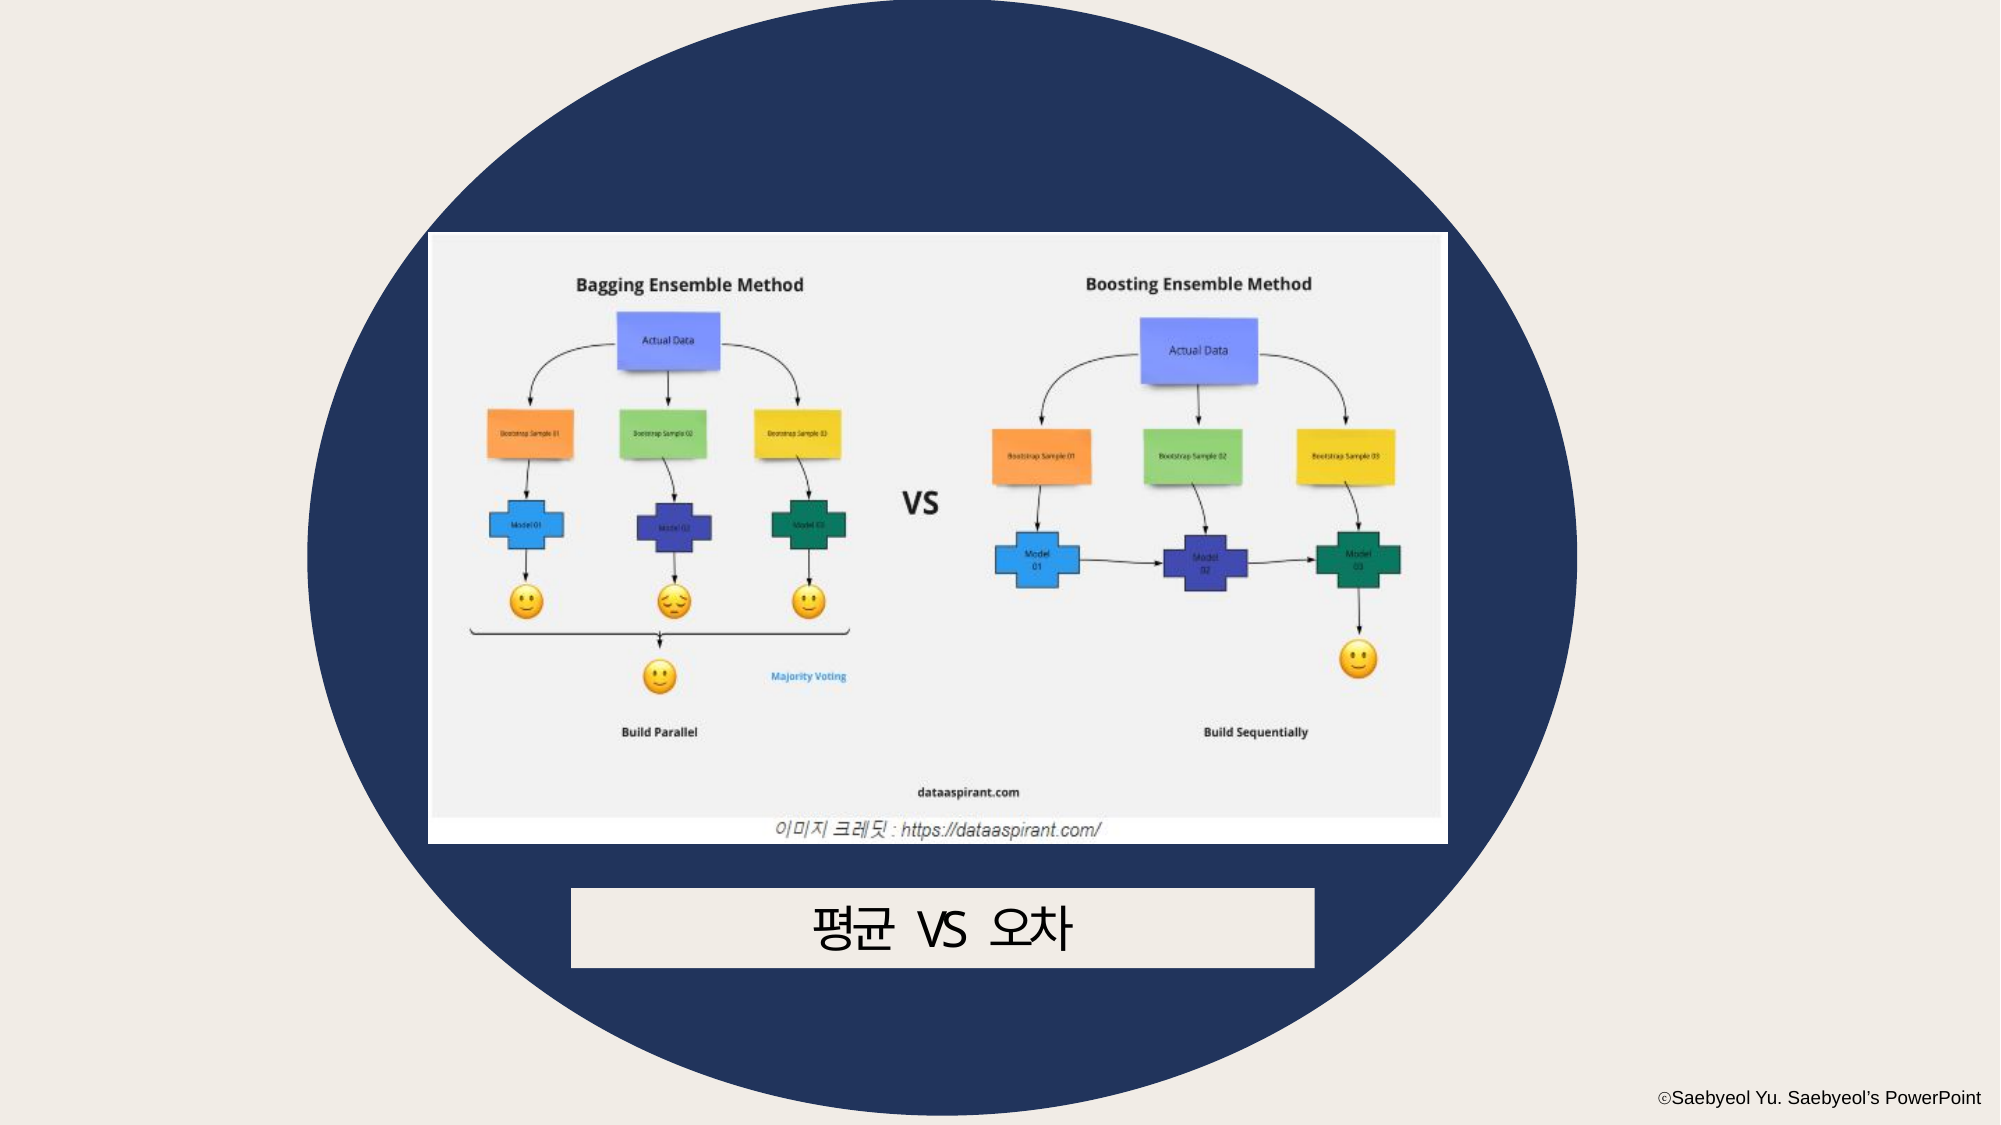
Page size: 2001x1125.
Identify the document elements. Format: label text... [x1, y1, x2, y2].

text_box 평균 VS 오차 [629, 890, 1257, 966]
text_box [570, 887, 1316, 969]
picture [428, 232, 1448, 844]
text_box [306, 0, 1579, 1117]
